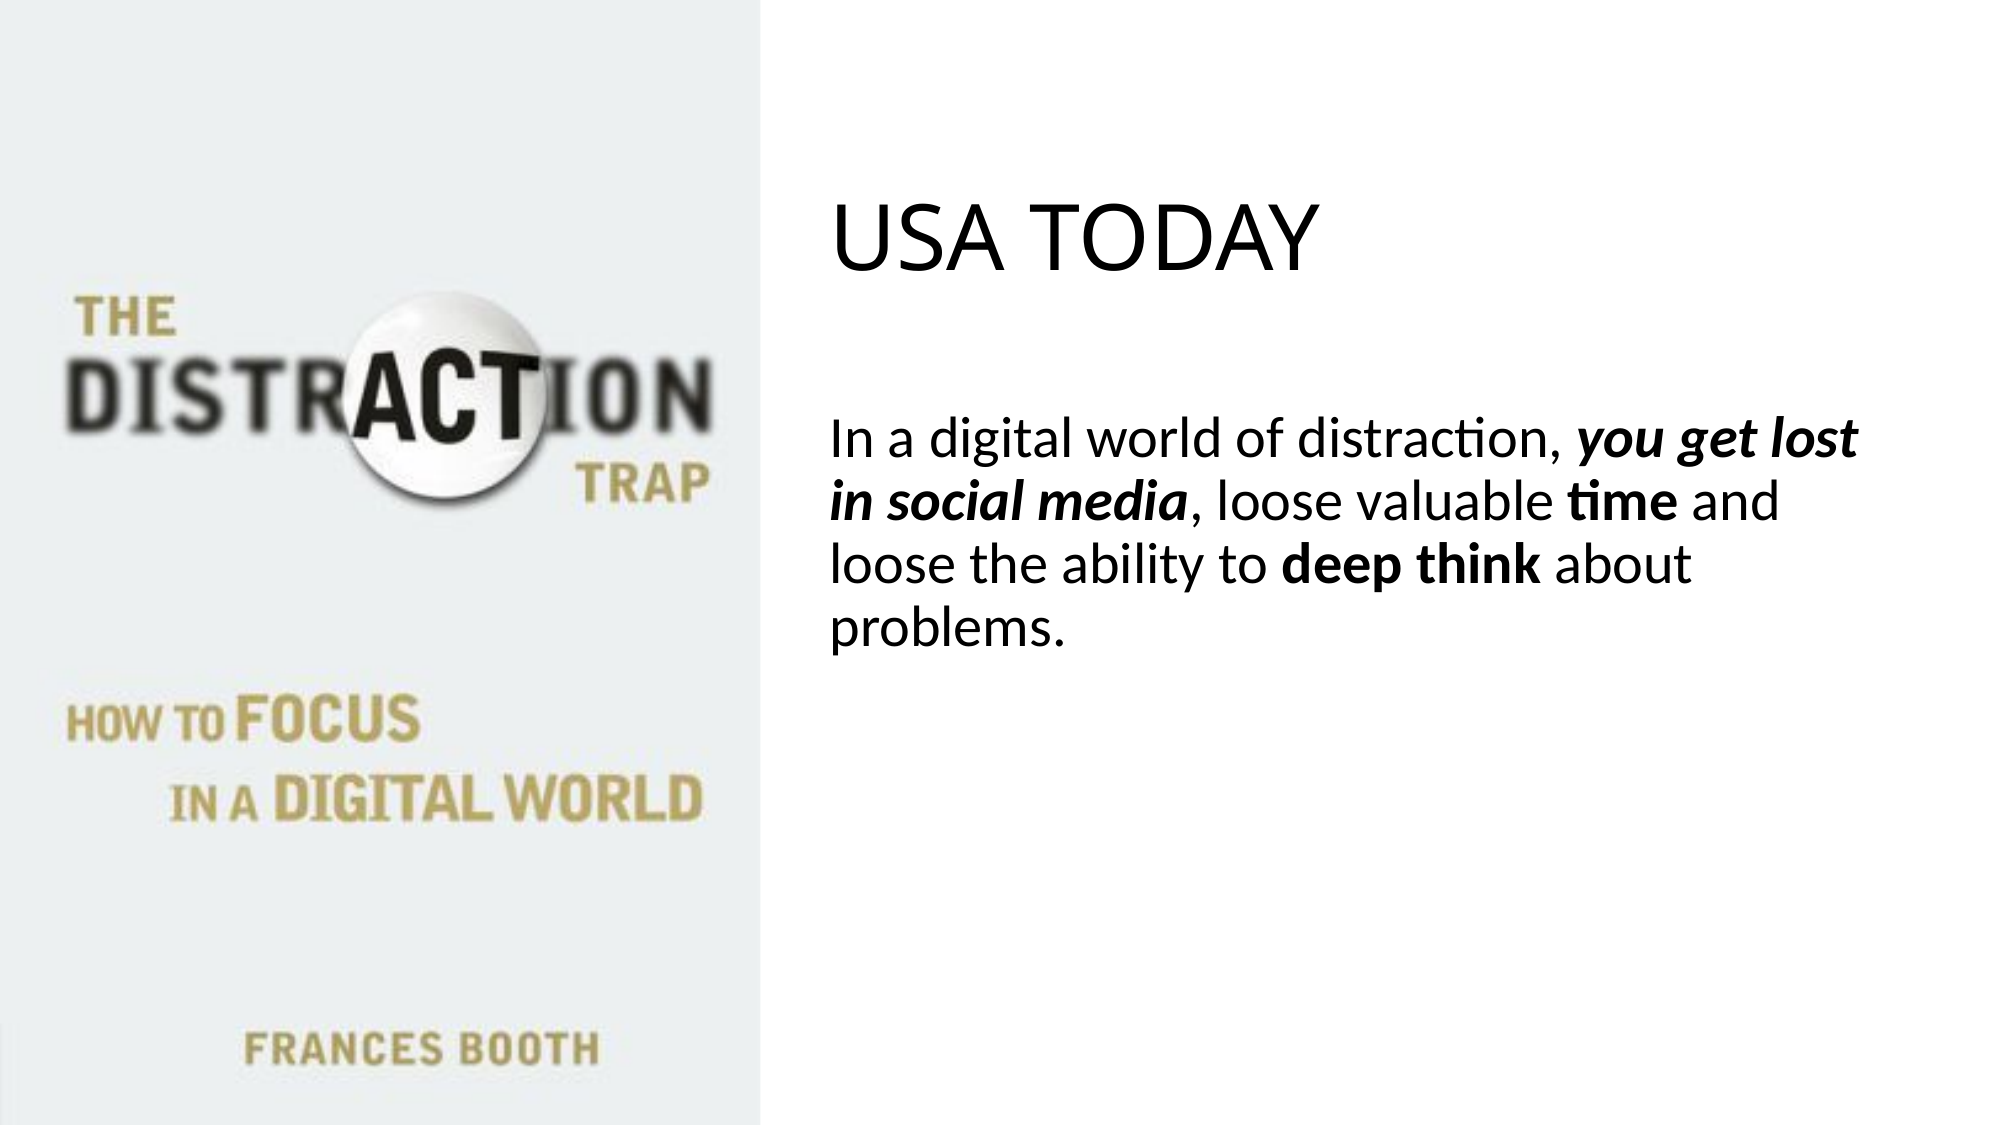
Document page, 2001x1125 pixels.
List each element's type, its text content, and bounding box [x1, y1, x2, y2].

title USA TODAY [814, 103, 1895, 379]
picture [0, 0, 761, 1125]
list In a digital world of distraction, you get lost in social media, loose valuable time and loose the ability to deep think about problems. [814, 399, 1895, 1021]
